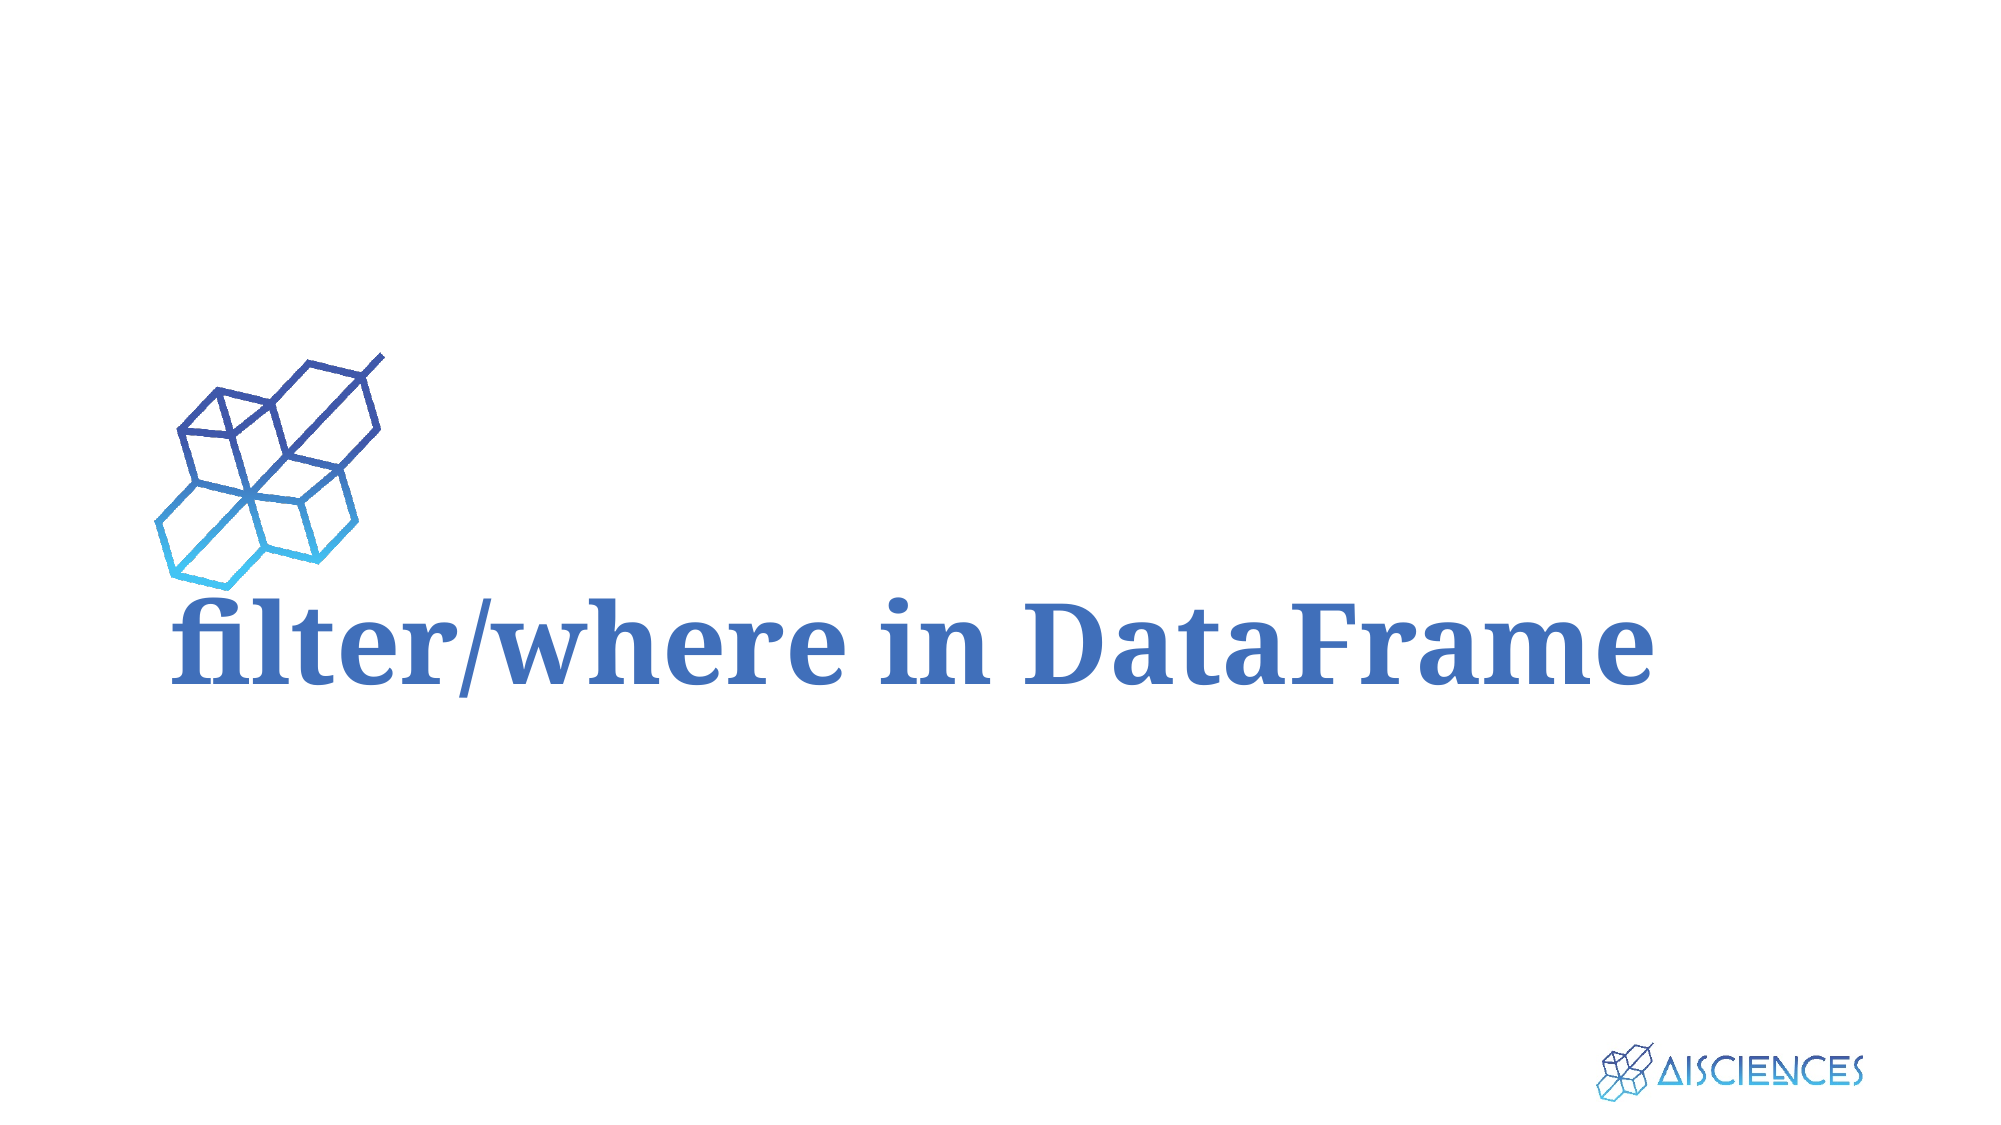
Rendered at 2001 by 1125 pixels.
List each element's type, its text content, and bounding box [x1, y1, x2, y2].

picture [1596, 1042, 1863, 1102]
title filter/where in DataFrame [155, 248, 1881, 717]
